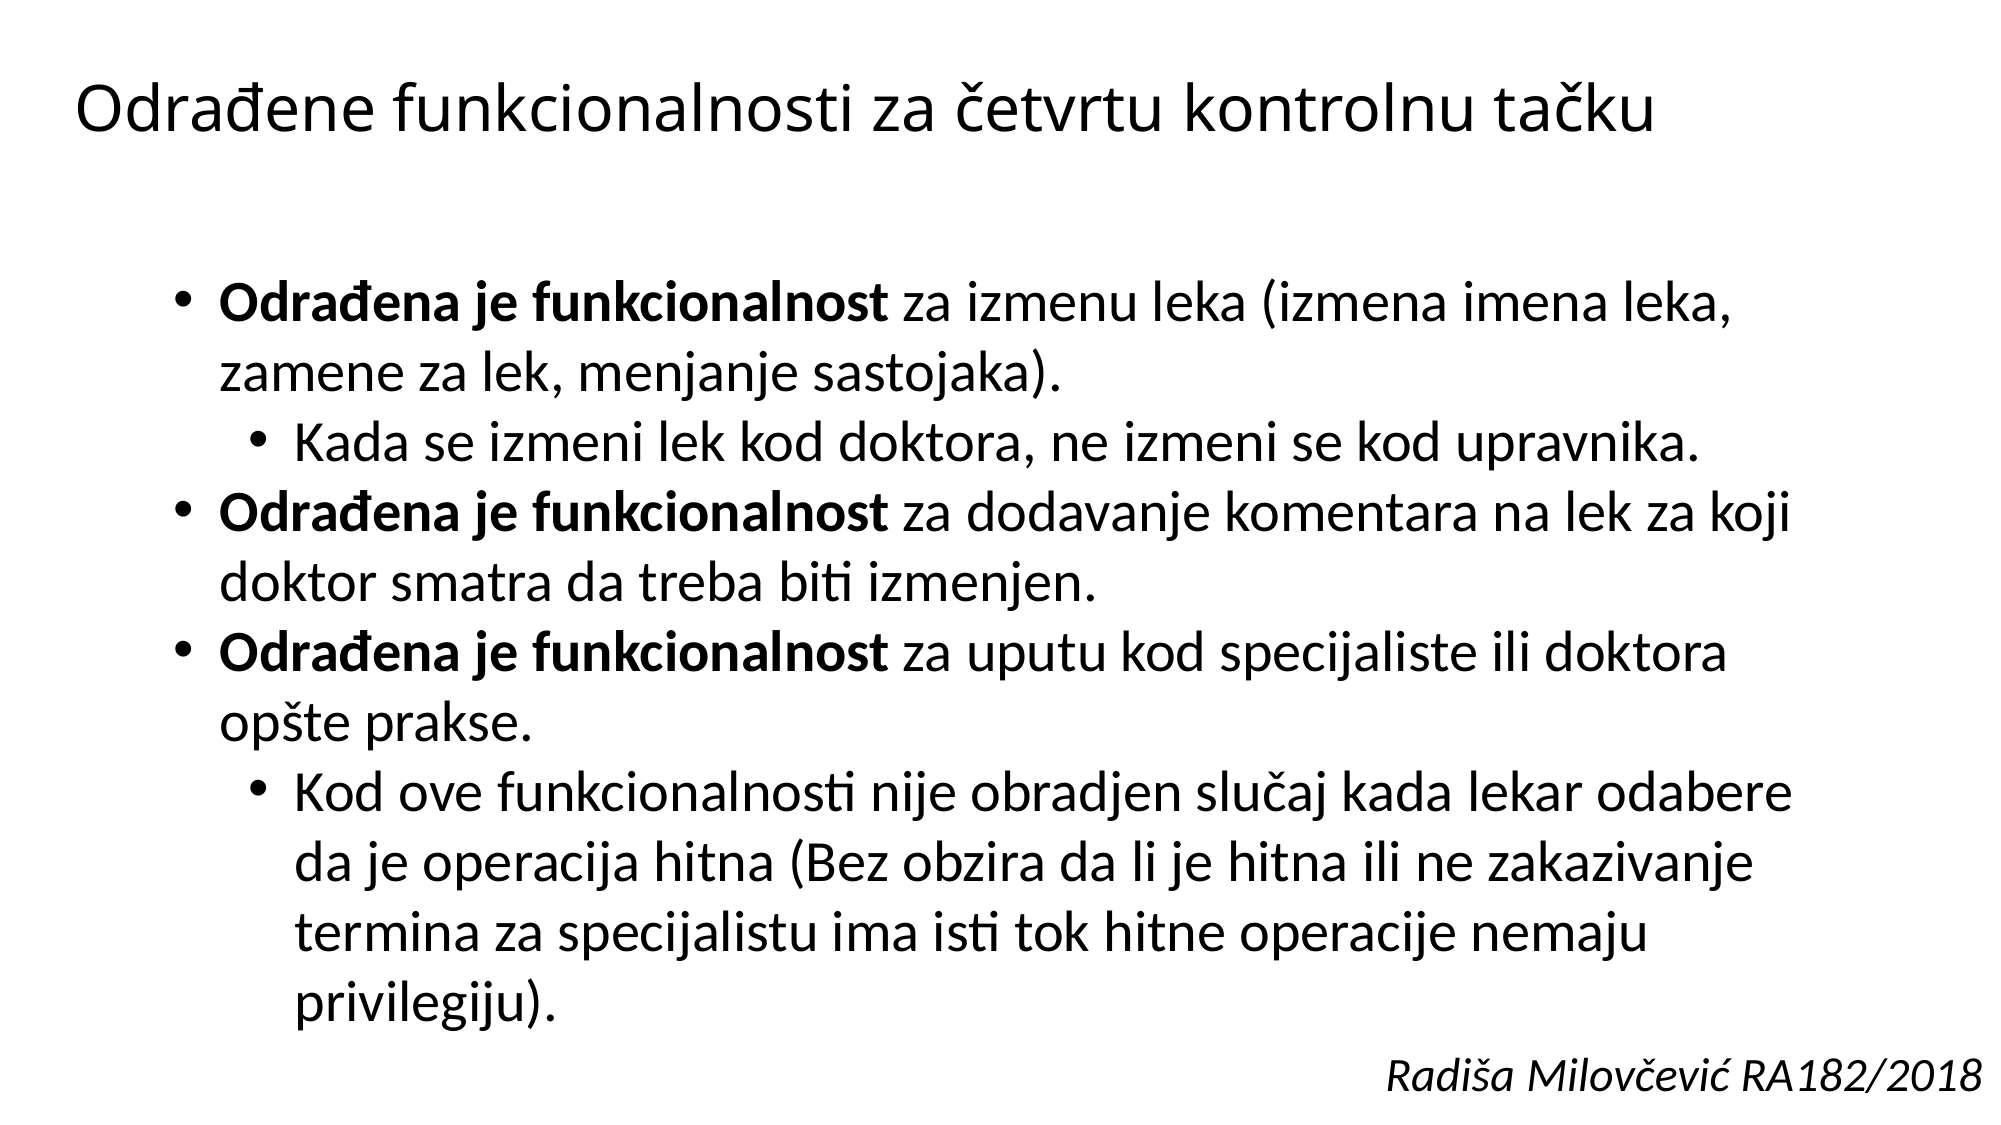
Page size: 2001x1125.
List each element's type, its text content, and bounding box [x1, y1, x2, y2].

subtitle Radiša Milovčević RA182/2018 [1368, 1042, 2000, 1111]
title Odrađene funkcionalnosti za četvrtu kontrolnu tačku [27, 29, 1705, 154]
text_box Odrađena je funkcionalnost za izmenu leka (izmena imena leka, zamene za lek, menjanje sastojaka). Kada se izmeni lek kod doktora, ne izmeni se kod upravnika. Odrađena je funkcionalnost za dodavanje komentara na lek za koji doktor smatra da treba biti izmenjen. Odrađena je funkcionalnost za uputu kod specijaliste ili doktora opšte prakse. Kod ove funkcionalnosti nije obradjen slučaj kada lekar odabere da je operacija hitna (Bez obzira da li je hitna ili ne zakazivanje termina za specijalistu ima isti tok hitne operacije nemaju privilegiju). [158, 255, 1840, 1041]
